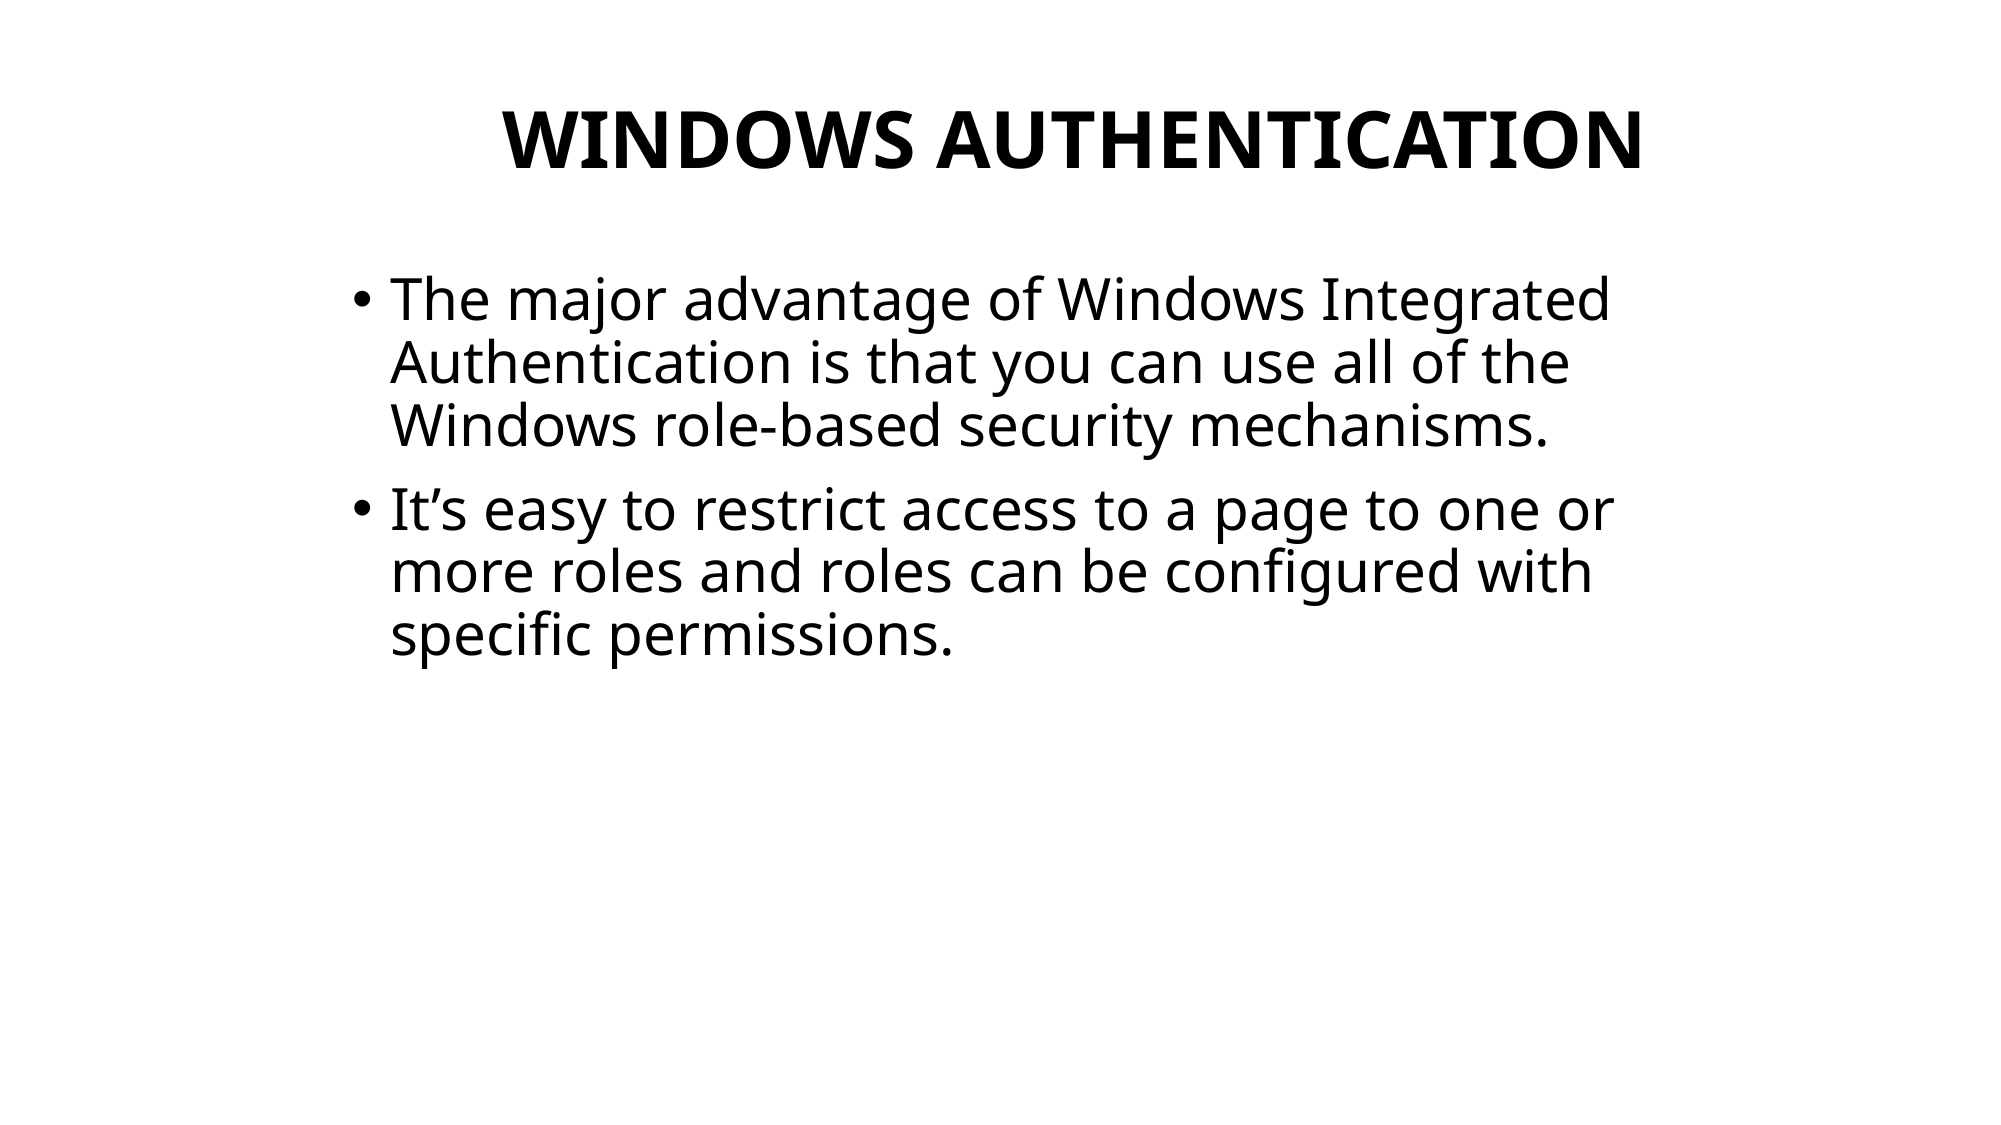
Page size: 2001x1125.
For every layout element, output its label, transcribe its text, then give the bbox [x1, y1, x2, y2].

list The major advantage of Windows Integrated Authentication is that you can use all of the Windows role-based security mechanisms. It’s easy to restrict access to a page to one or more roles and roles can be configured with specific permissions. [337, 262, 1718, 1038]
title Windows Authentication [487, 84, 1726, 200]
